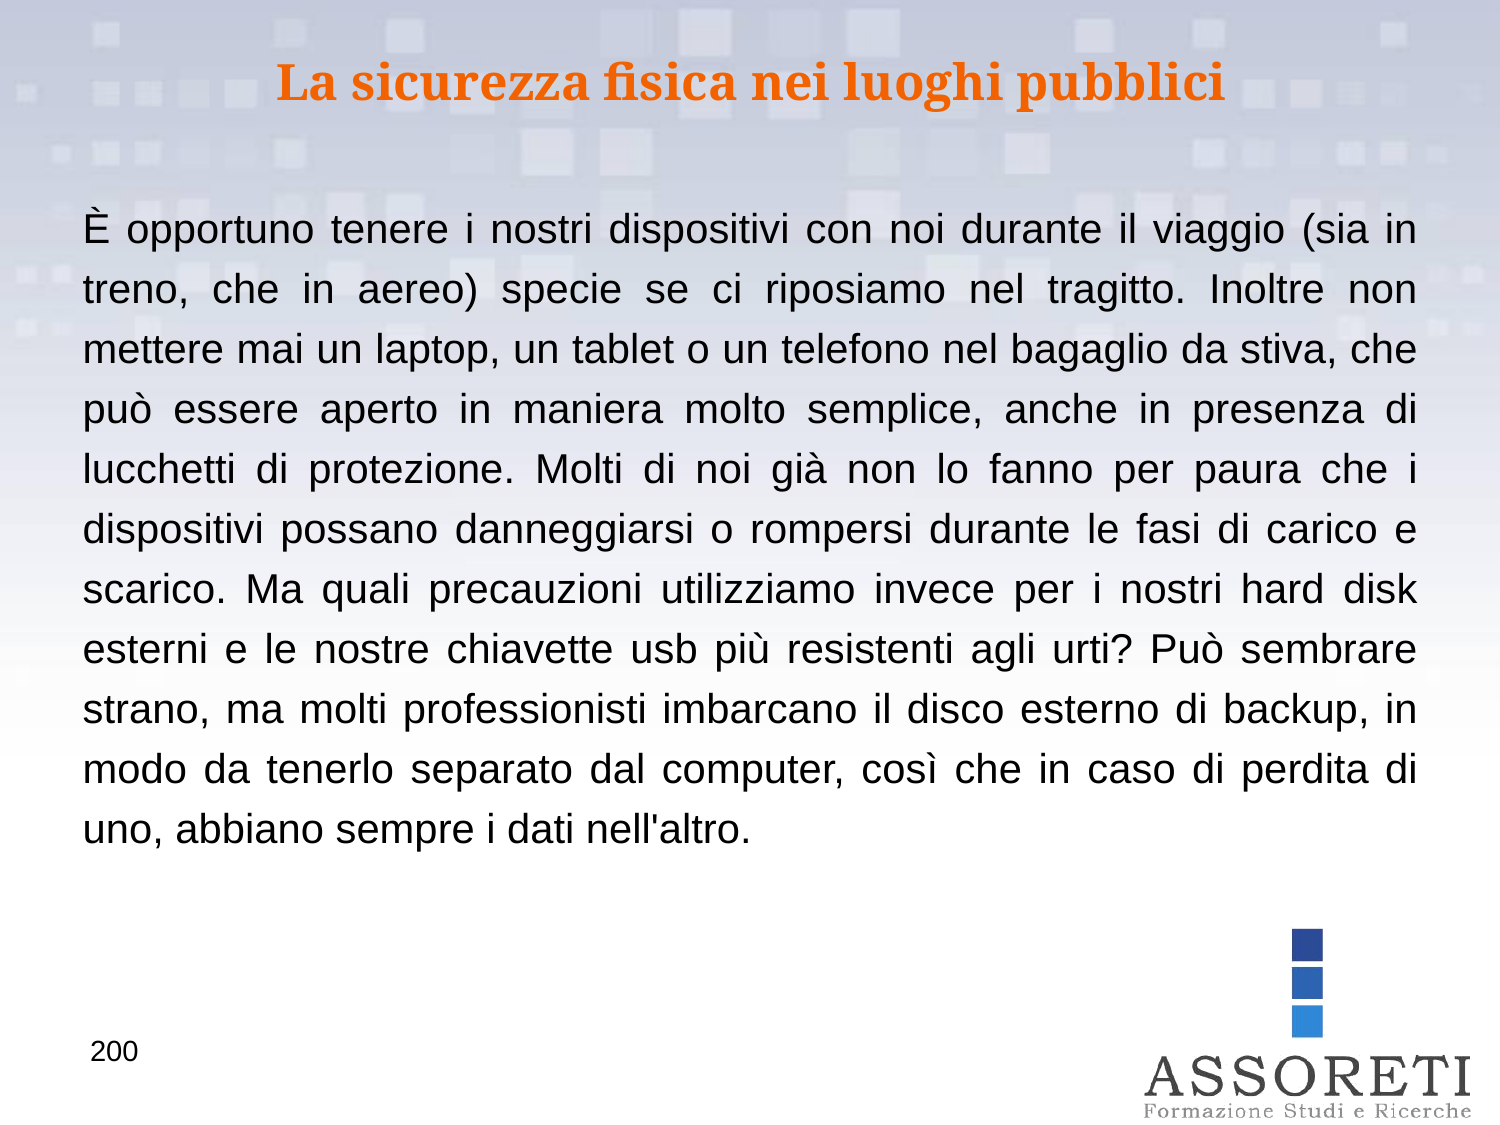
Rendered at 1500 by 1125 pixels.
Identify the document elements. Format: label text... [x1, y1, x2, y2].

text_box È opportuno tenere i nostri dispositivi con noi durante il viaggio (sia in treno, che in aereo) specie se ci riposiamo nel tragitto. Inoltre non mettere mai un laptop, un tablet o un telefono nel bagaglio da stiva, che può essere aperto in maniera molto semplice, anche in presenza di lucchetti di protezione. Molti di noi già non lo fanno per paura che i dispositivi possano danneggiarsi o rompersi durante le fasi di carico e scarico. Ma quali precauzioni utilizziamo invece per i nostri hard disk esterni e le nostre chiavette usb più resistenti agli urti? Può sembrare strano, ma molti professionisti imbarcano il disco esterno di backup, in modo da tenerlo separato dal computer, così che in caso di perdita di uno, abbiano sempre i dati nell'altro. [68, 184, 1434, 860]
picture [0, 0, 1500, 1125]
slide_number 200 [74, 1024, 426, 1103]
text_box La sicurezza fisica nei luoghi pubblici [72, 42, 1431, 118]
